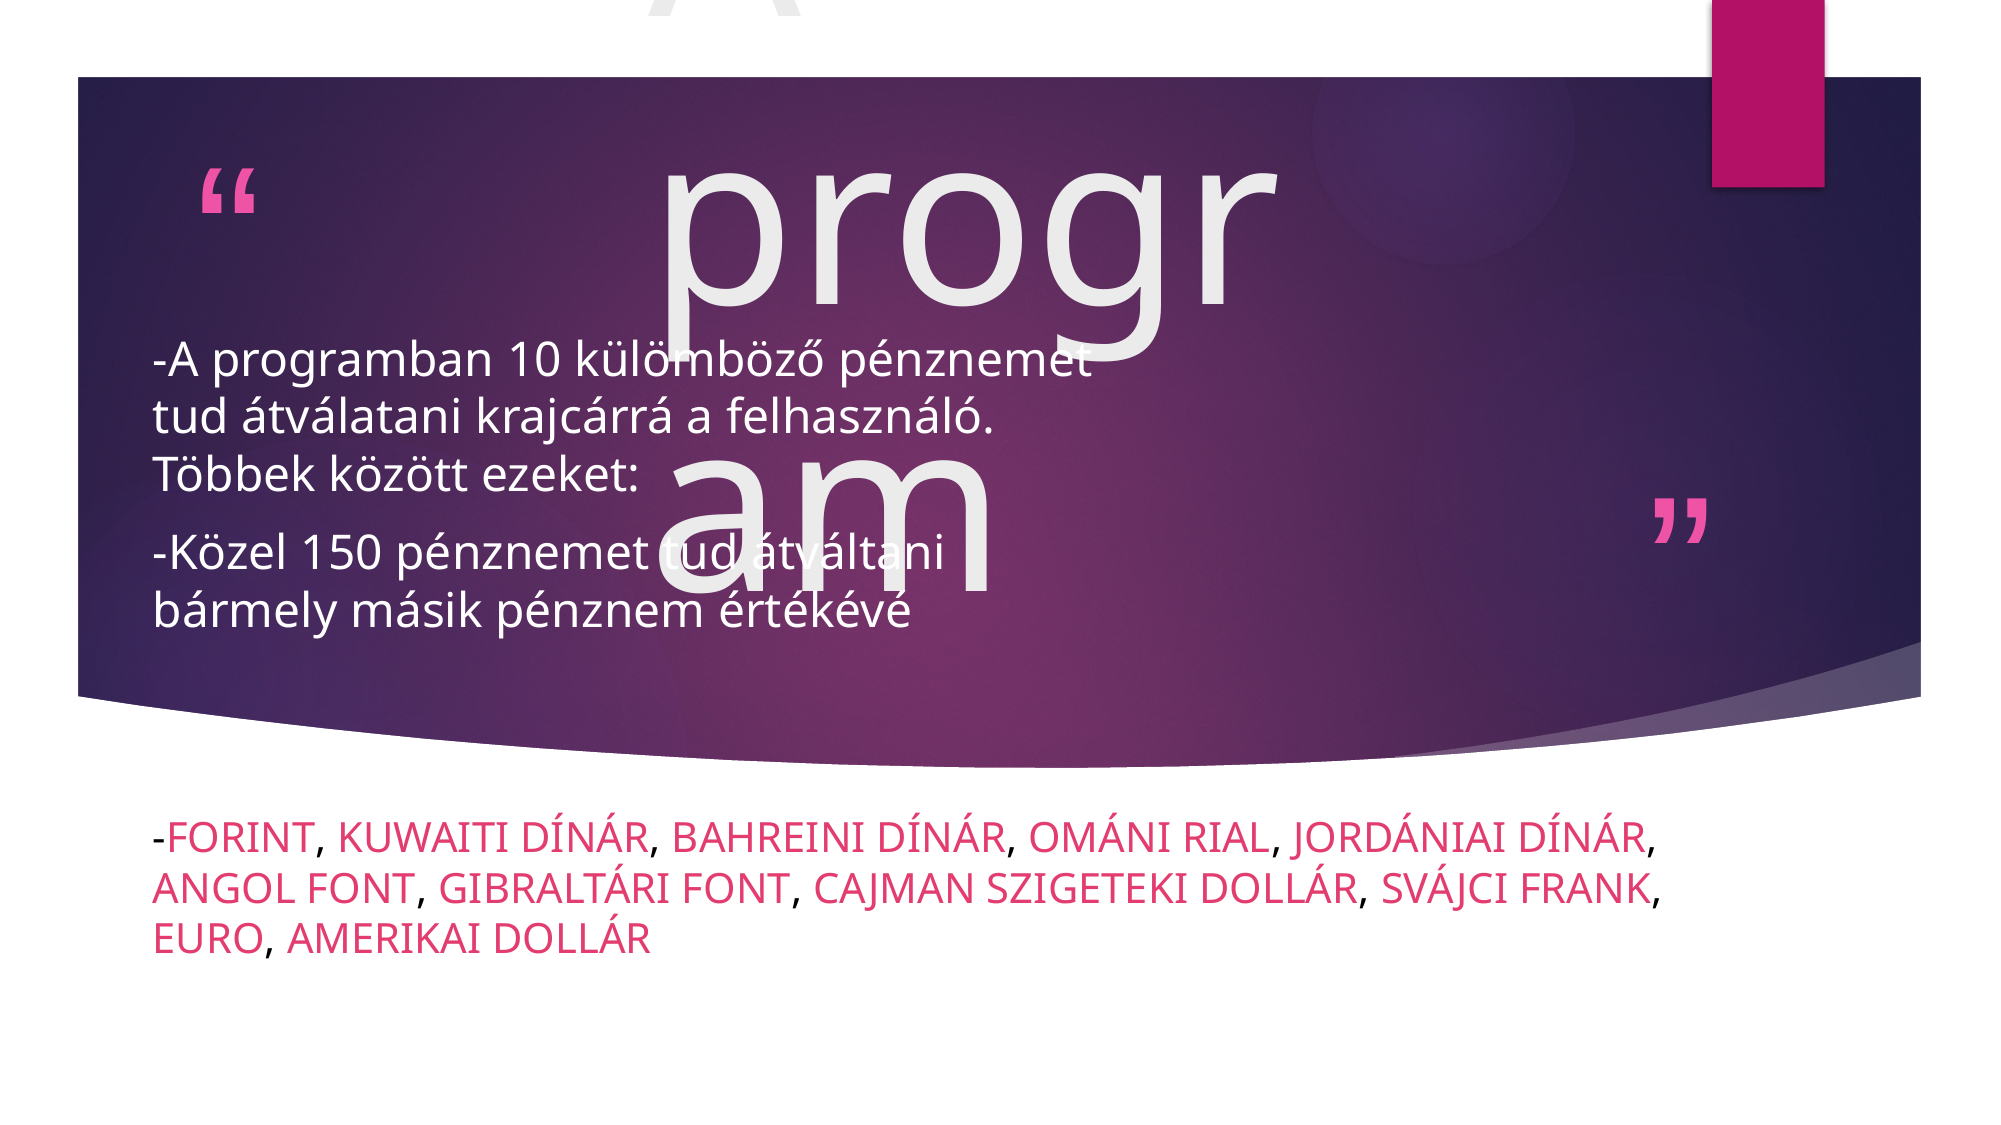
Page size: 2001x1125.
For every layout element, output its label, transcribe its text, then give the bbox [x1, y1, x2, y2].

title A program [633, 0, 1299, 430]
list -Forint, Kuwaiti dínár, Bahreini dínár, Ománi rial, Jordániai dínár, Angol font, Gibraltári font, Cajman szigeteki dollár, Svájci frank, Euro, Amerikai dollár [137, 803, 1795, 1125]
list -A programban 10 külömböző pénznemet tud átválatani krajcárrá a felhasználó. Többek között ezeket: -Közel 150 pénznemet tud átváltani bármely másik pénznem értékévé [137, 320, 1140, 699]
